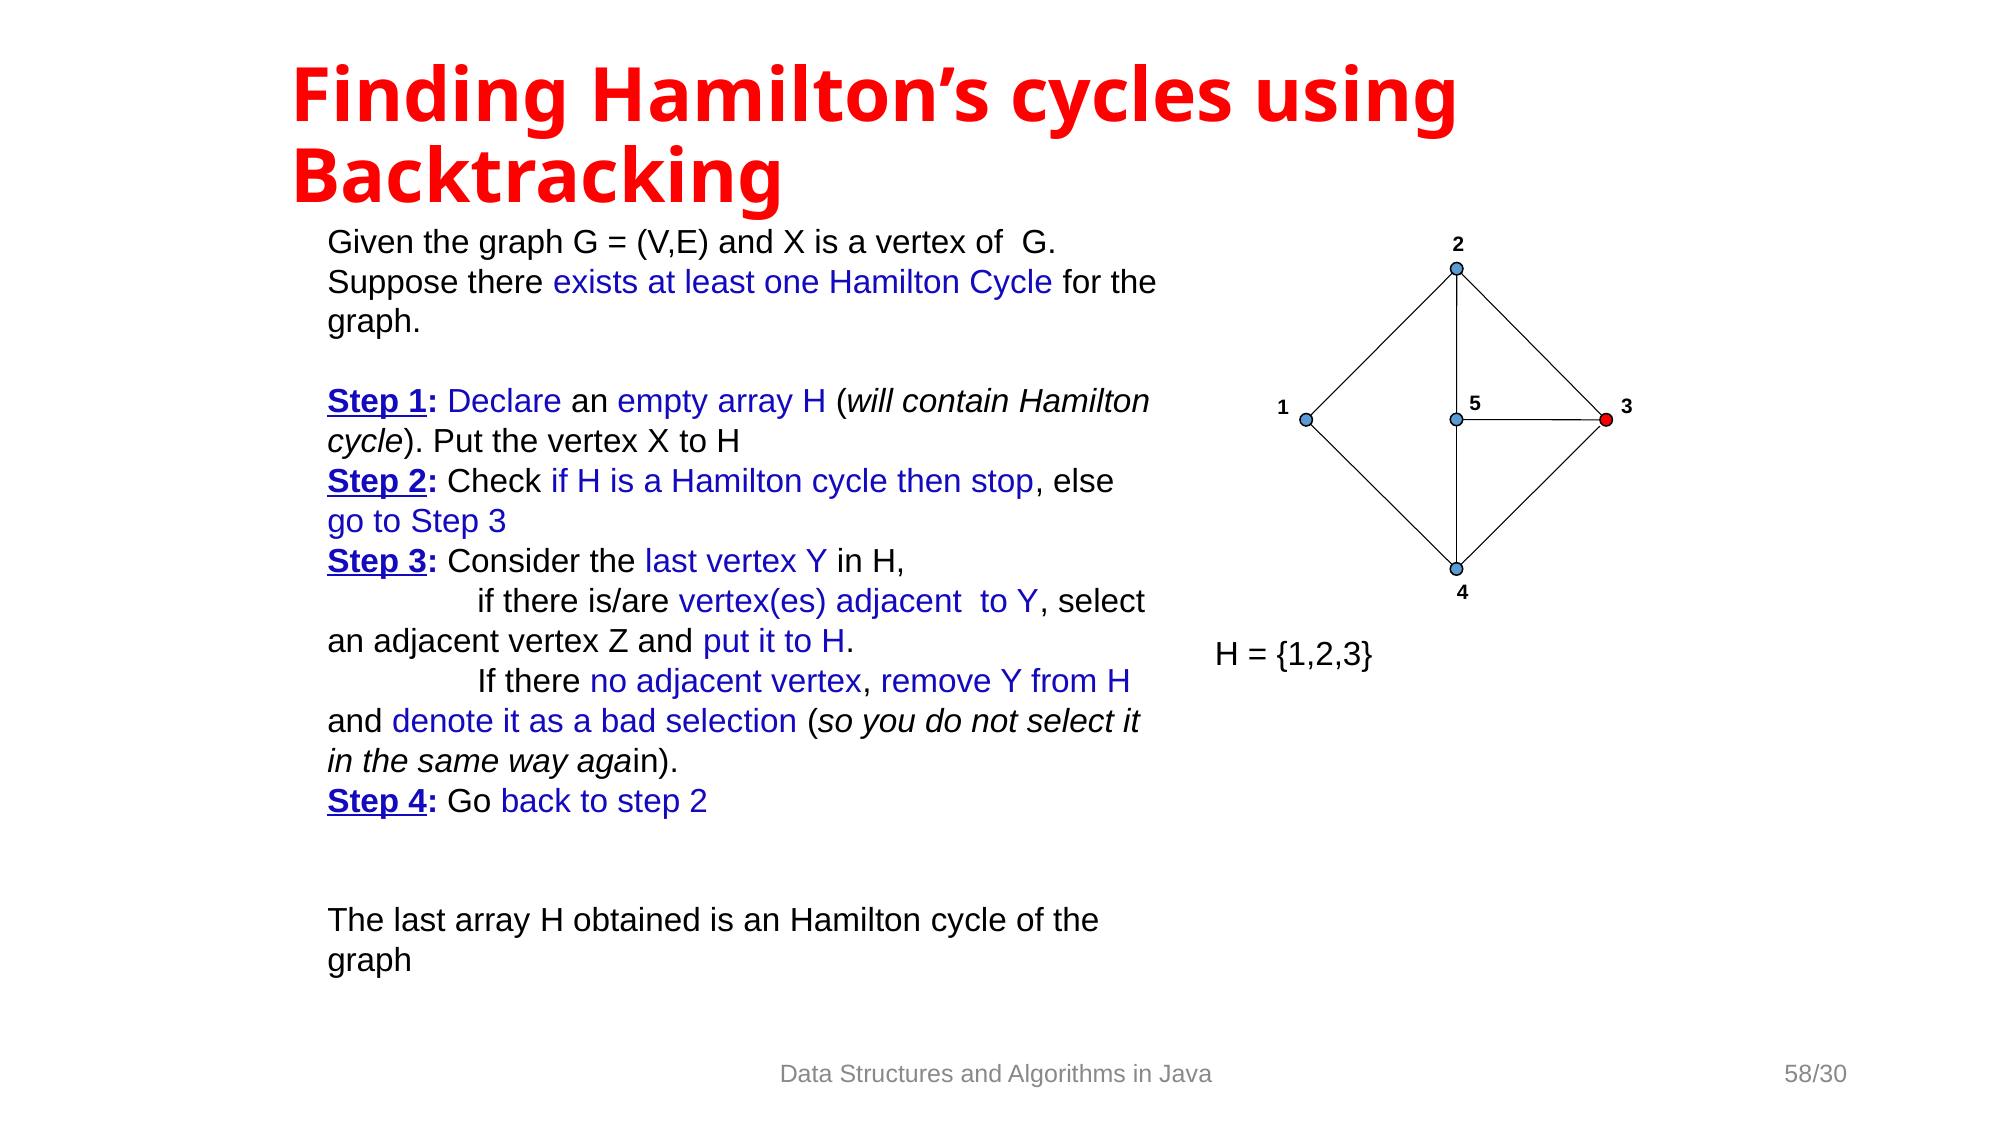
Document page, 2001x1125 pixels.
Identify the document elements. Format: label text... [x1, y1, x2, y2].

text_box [1461, 273, 1602, 416]
text_box Given the graph G = (V,E) and X is a vertex of G. Suppose there exists at least one Hamilton Cycle for the graph. Step 1: Declare an empty array H (will contain Hamilton cycle). Put the vertex X to H Step 2: Check if H is a Hamilton cycle then stop, else go to Step 3 Step 3: Consider the last vertex Y in H, if there is/are vertex(es) adjacent to Y, select an adjacent vertex Z and put it to H. If there no adjacent vertex, remove Y from H and denote it as a bad selection (so you do not select it in the same way again). Step 4: Go back to step 2 The last array H obtained is an Hamilton cycle of the graph [312, 212, 1175, 986]
text_box [1300, 412, 1314, 428]
text_box [1449, 561, 1464, 571]
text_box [1310, 273, 1453, 416]
text_box 4 [1442, 571, 1480, 611]
text_box [1449, 264, 1465, 276]
text_box 2 [1437, 223, 1476, 264]
text_box [1449, 412, 1464, 427]
text_box [1599, 412, 1610, 428]
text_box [1310, 424, 1452, 565]
text_box 1 [1262, 386, 1300, 427]
footer Data Structures and Algorithms in Java [662, 1042, 1338, 1103]
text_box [1460, 425, 1601, 565]
slide_number 58/30 [1412, 1042, 1863, 1103]
text_box 3 [1606, 385, 1644, 426]
title Finding Hamilton’s cycles using Backtracking [275, 75, 1738, 200]
text_box H = {1,2,3} [1200, 624, 1700, 680]
text_box 5 [1454, 381, 1493, 422]
